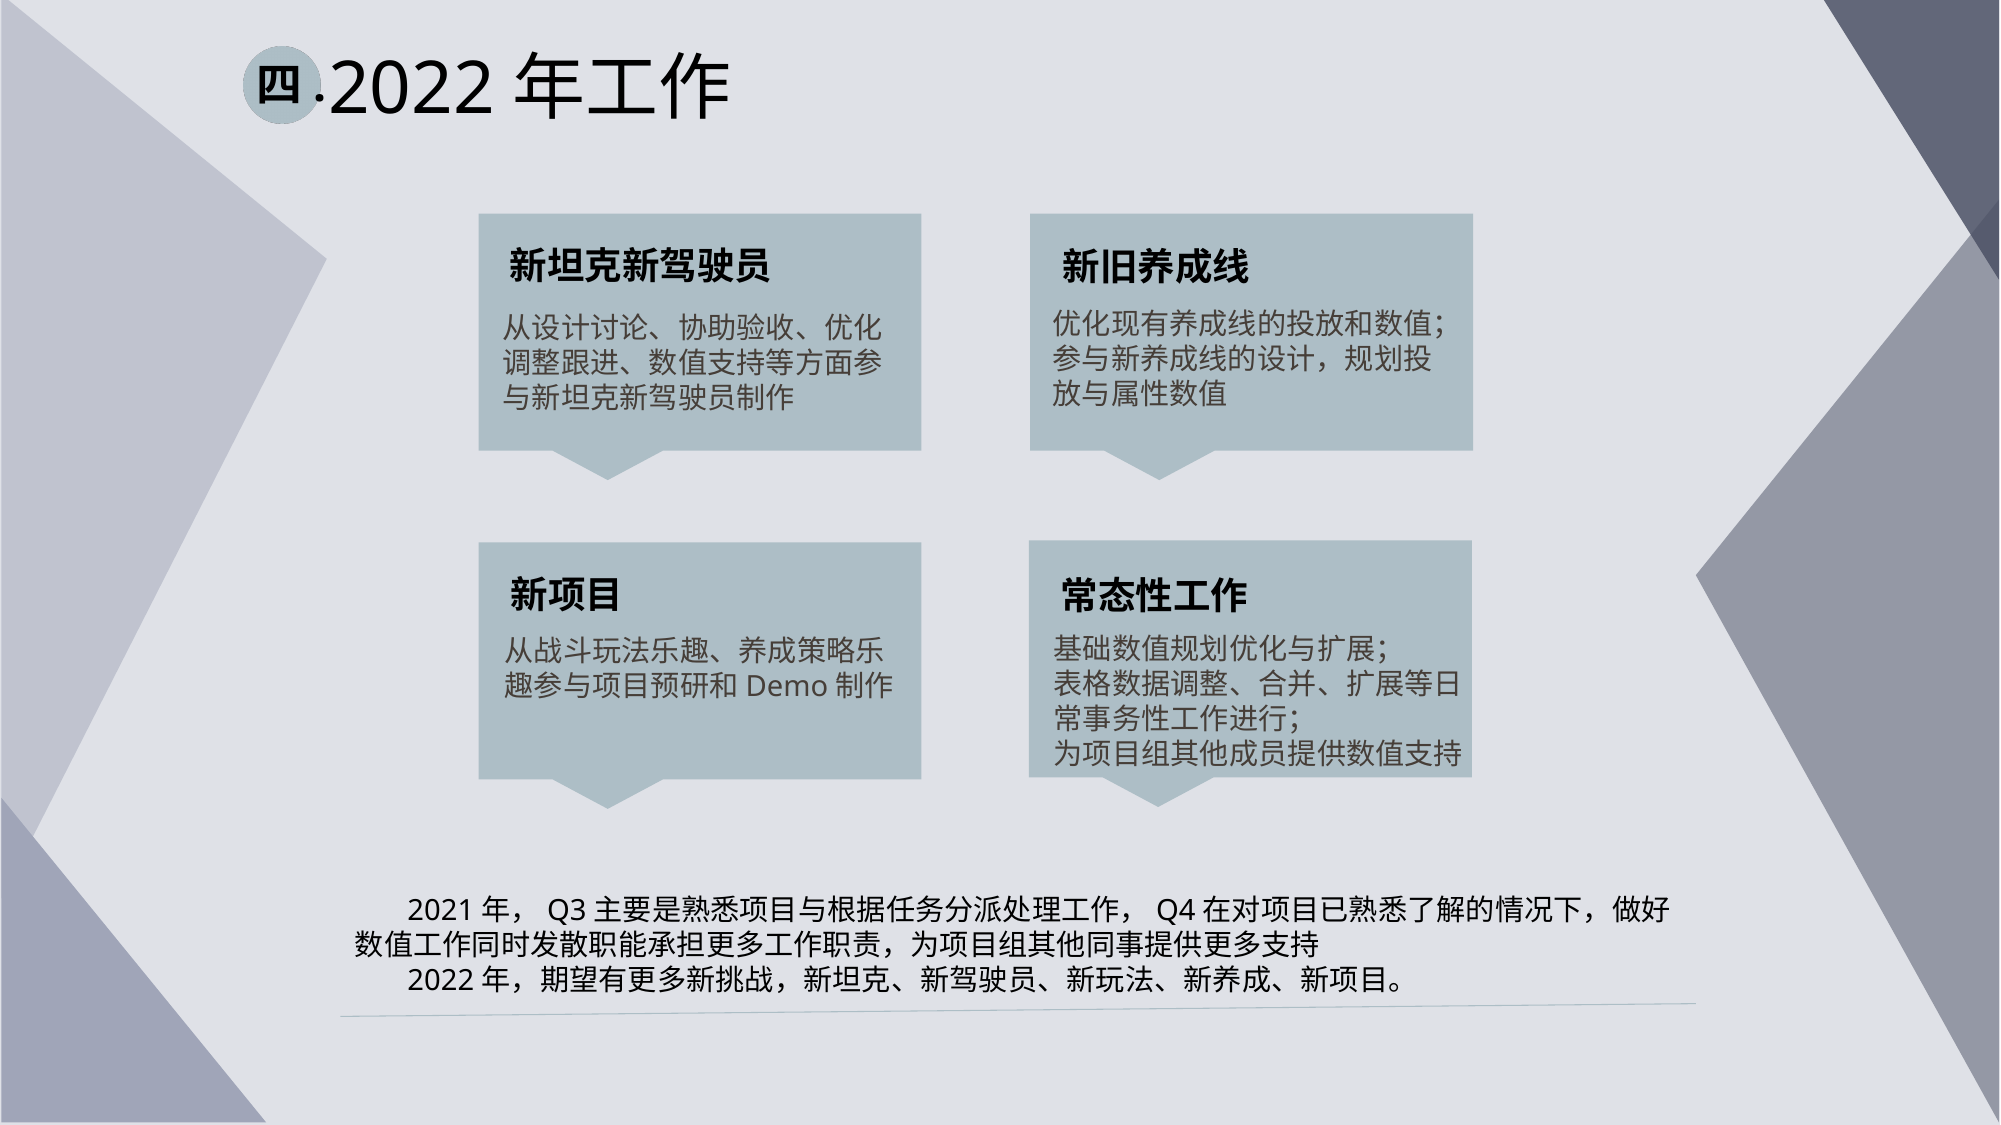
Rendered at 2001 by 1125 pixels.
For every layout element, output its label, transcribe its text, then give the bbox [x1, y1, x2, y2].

text_box 常态性工作 [1028, 564, 1471, 625]
text_box [1694, 196, 2000, 1123]
text_box [0, 837, 269, 1124]
text_box 优化现有养成线的投放和数值；参与新养成线的设计，规划投放与属性数值 [1037, 298, 1464, 418]
text_box 新项目 [478, 563, 923, 624]
text_box [1027, 539, 1473, 809]
text_box [1029, 212, 1475, 482]
text_box 从设计讨论、协助验收、优化调整跟进、数值支持等方面参与新坦克新驾驶员制作 [487, 301, 915, 422]
text_box [0, 0, 329, 900]
text_box 2022年工作 [313, 33, 747, 136]
text_box 基础数值规划优化与扩展； 表格数据调整、合并、扩展等日常事务性工作进行； 为项目组其他成员提供数值支持 [1039, 623, 1482, 778]
text_box 新旧养成线 [1030, 235, 1474, 295]
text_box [340, 1003, 1696, 1017]
text_box [477, 212, 923, 482]
text_box 新坦克新驾驶员 [477, 234, 922, 295]
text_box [241, 46, 333, 124]
text_box 从战斗玩法乐趣、养成策略乐趣参与项目预研和Demo制作 [489, 624, 917, 710]
text_box 2021年，Q3主要是熟悉项目与根据任务分派处理工作，Q4在对项目已熟悉了解的情况下，做好数值工作同时发散职能承担更多工作职责，为项目组其他同事提供更多支持 2022年，期望有更多新挑战，新坦克、新驾驶员、新玩法、新养成、新项目。 [340, 883, 1696, 1003]
text_box [477, 541, 923, 811]
text_box [1822, 0, 2000, 234]
